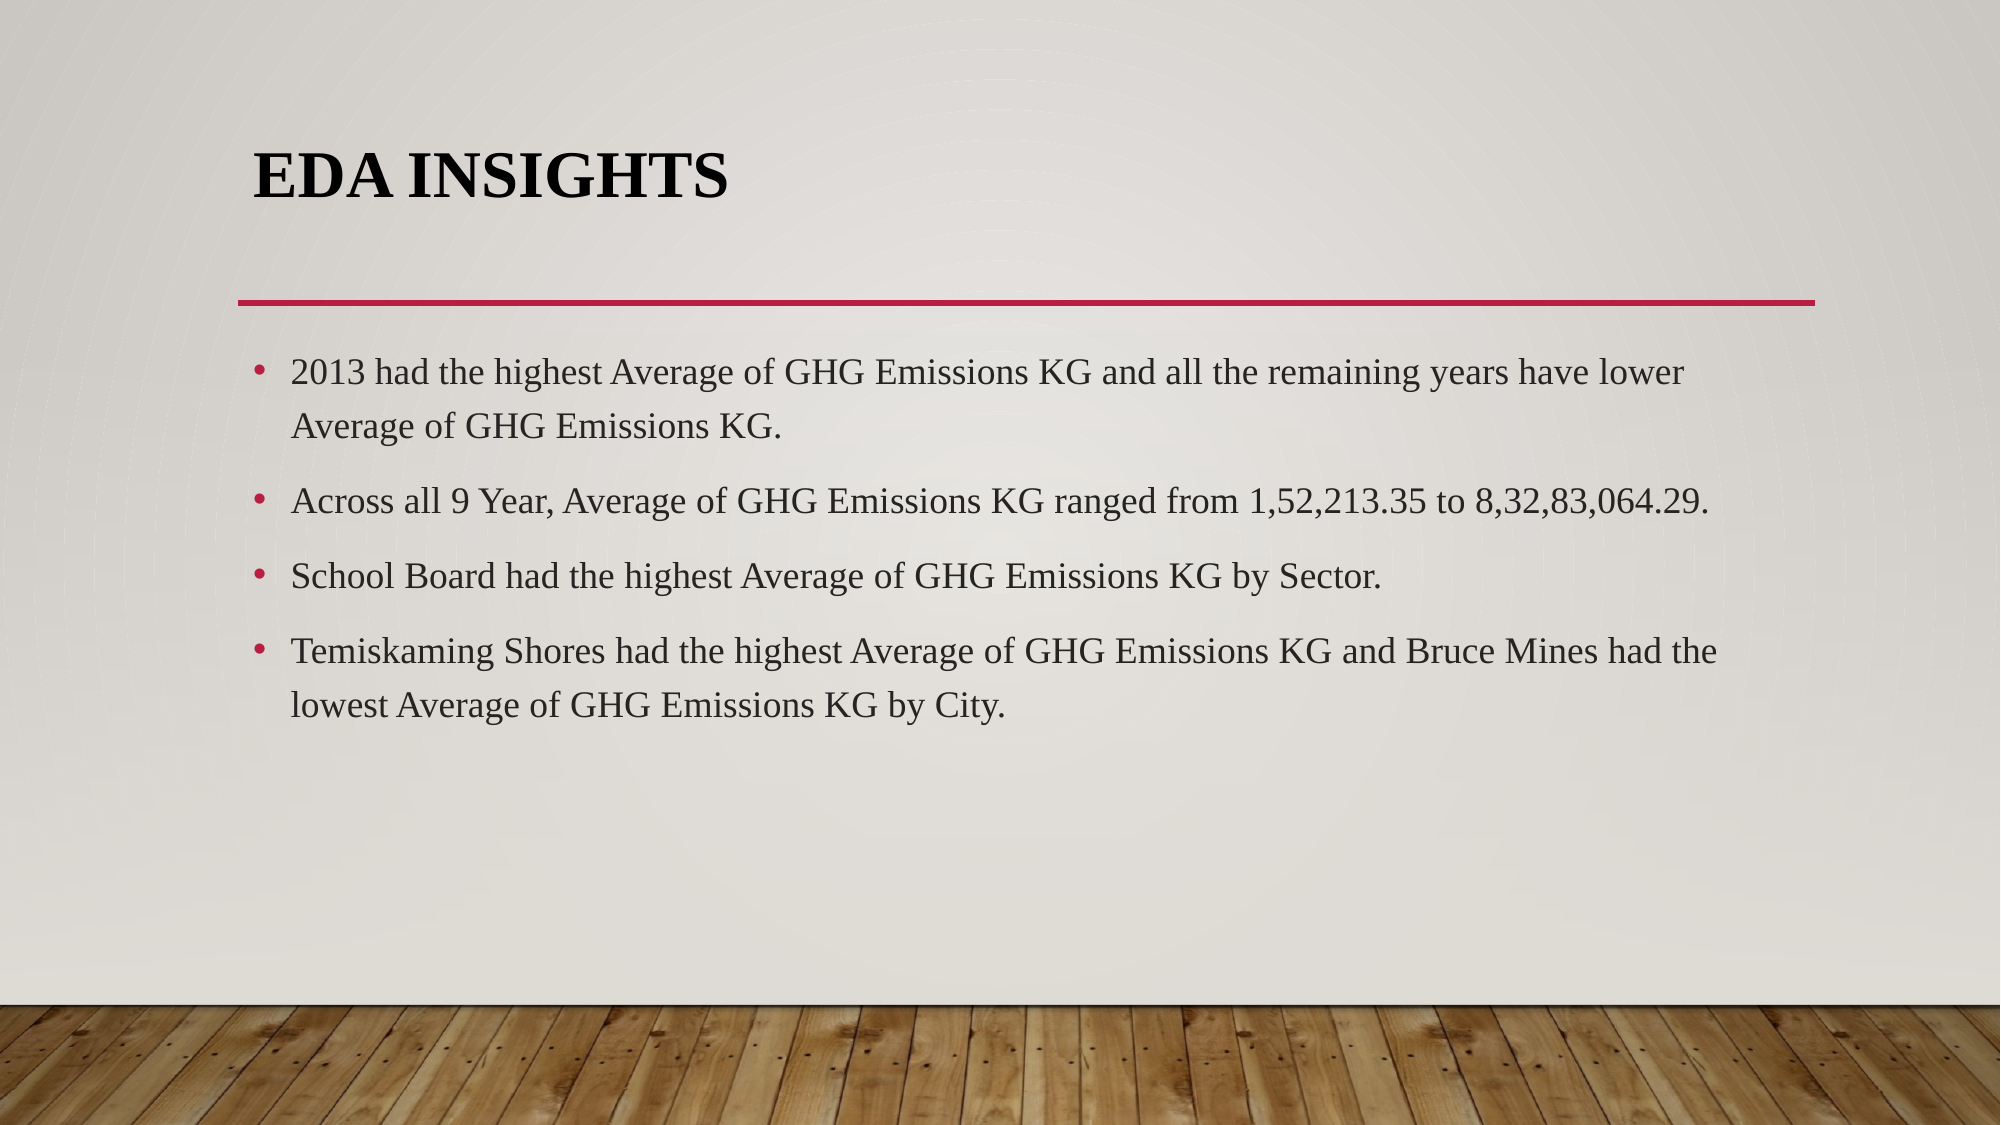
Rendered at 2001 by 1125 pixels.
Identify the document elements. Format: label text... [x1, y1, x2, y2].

list ﻿2013 had the highest Average of GHG Emissions KG and all the remaining years have lower Average of GHG Emissions KG.﻿ Across all 9 Year, Average of GHG Emissions KG ranged from 1,52,213.35 to 8,32,83,064.29.﻿ ﻿School Board had the highest Average of GHG Emissions KG by Sector. ﻿Temiskaming Shores had the highest Average of GHG Emissions KG and Bruce Mines had the lowest Average of GHG Emissions KG by City. [238, 330, 1814, 897]
picture [0, 1005, 2000, 1125]
title Eda insights [238, 131, 1814, 305]
